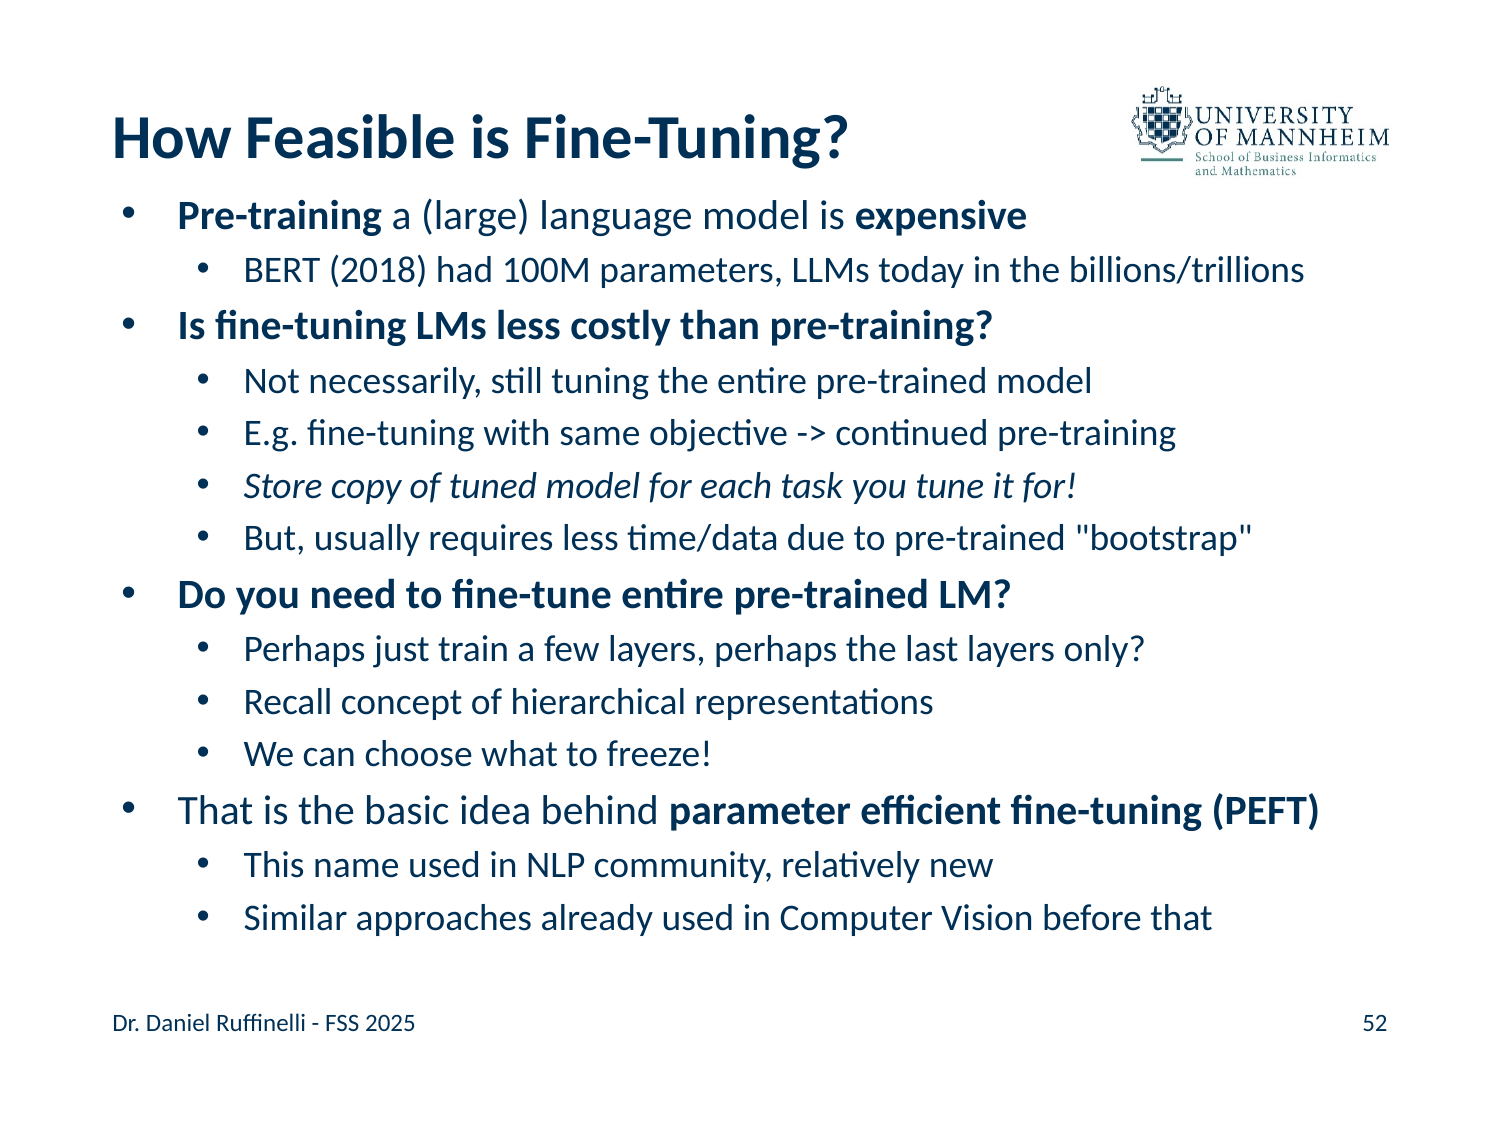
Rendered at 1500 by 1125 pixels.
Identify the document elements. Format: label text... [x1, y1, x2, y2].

footer Dr. Daniel Ruffinelli - FSS 2025 [112, 1006, 588, 1036]
picture [1095, 57, 1425, 211]
slide_number 52 [1214, 1006, 1388, 1036]
list Pre-training a (large) language model is expensive BERT (2018) had 100M parameters, LLMs today in the billions/trillions Is fine-tuning LMs less costly than pre-training? Not necessarily, still tuning the entire pre-trained model E.g. fine-tuning with same objective -> continued pre-training Store copy of tuned model for each task you tune it for! But, usually requires less time/data due to pre-trained "bootstrap" Do you need to fine-tune entire pre-trained LM? Perhaps just train a few layers, perhaps the last layers only? Recall concept of hierarchical representations We can choose what to freeze! That is the basic idea behind parameter efficient fine-tuning (PEFT) This name used in NLP community, relatively new Similar approaches already used in Computer Vision before that [112, 187, 1388, 996]
title How Feasible is Fine-Tuning? [112, 95, 1184, 187]
